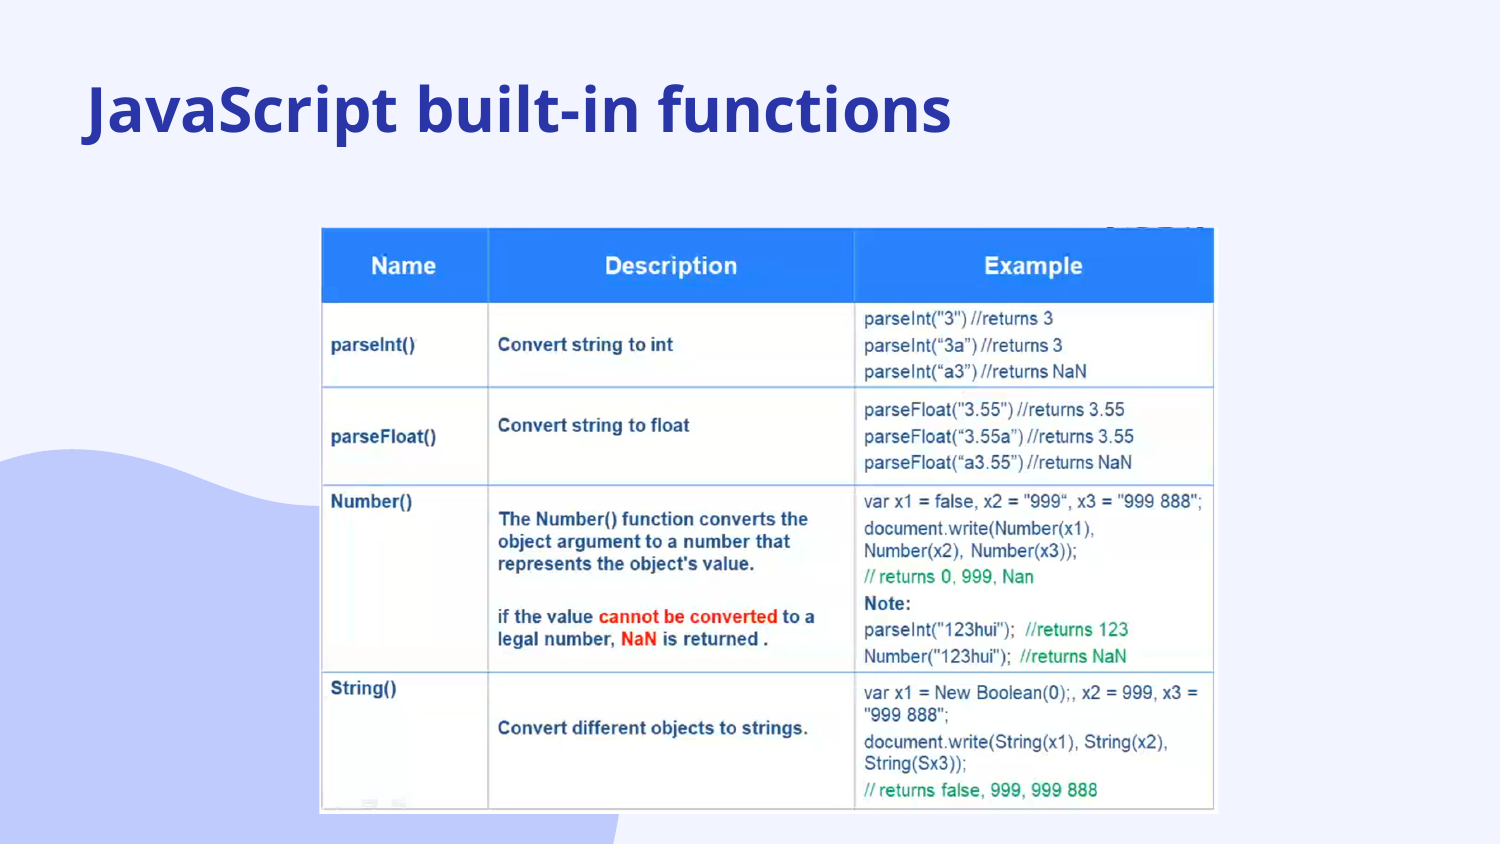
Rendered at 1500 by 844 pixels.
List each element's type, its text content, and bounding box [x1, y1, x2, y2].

picture [319, 227, 1219, 814]
title JavaScript built-in functions [71, 69, 1338, 164]
